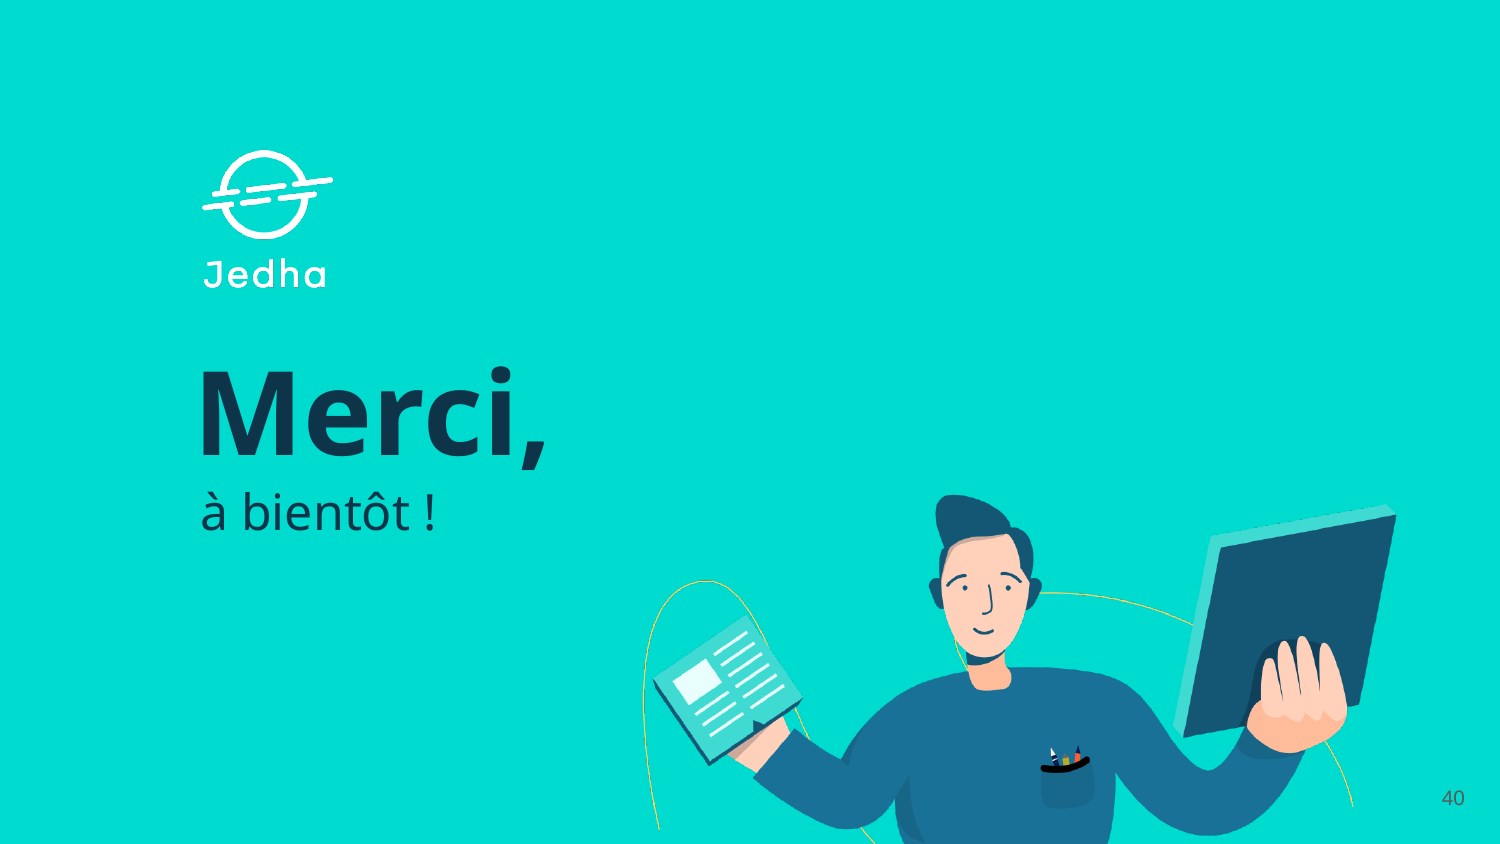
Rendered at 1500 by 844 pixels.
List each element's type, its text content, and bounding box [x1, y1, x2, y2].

title à bientôt ! [185, 465, 1058, 580]
title Merci, [178, 323, 1051, 438]
picture [642, 492, 1398, 844]
slide_number ‹#› [1402, 764, 1480, 830]
picture [201, 149, 334, 289]
